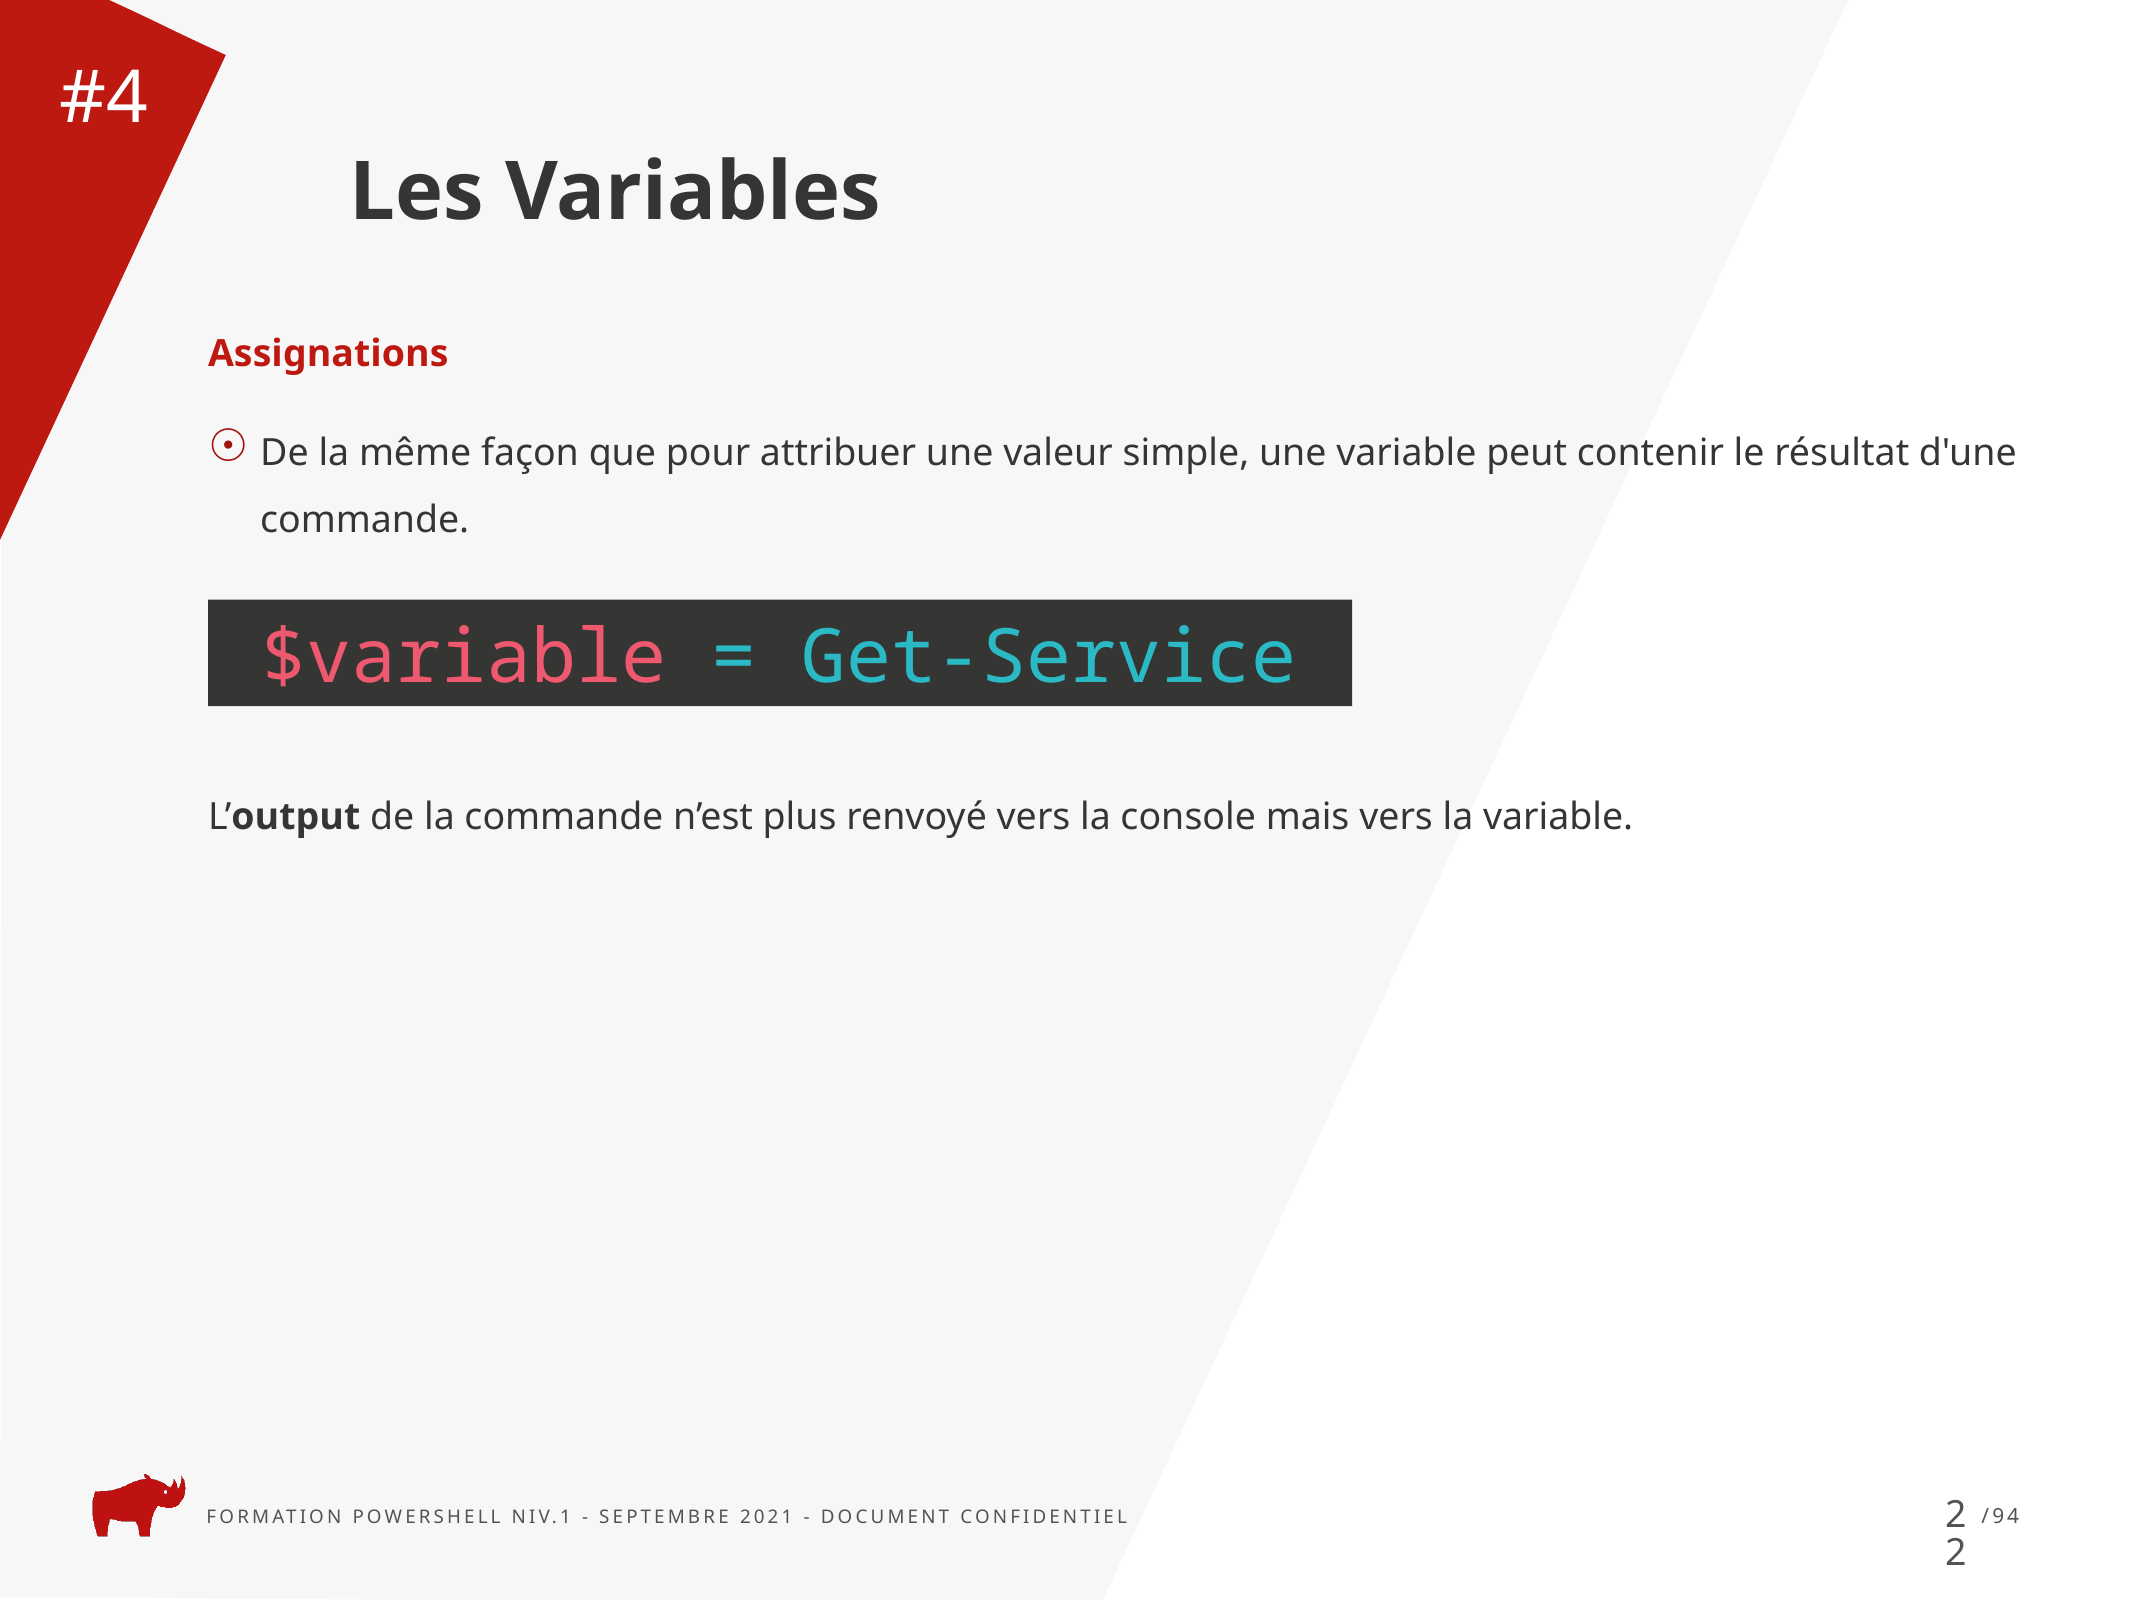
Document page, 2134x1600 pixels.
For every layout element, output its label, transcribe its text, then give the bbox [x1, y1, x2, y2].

slide_number 22 [1936, 1481, 1979, 1538]
text_box $variable = Get-Service [208, 599, 1353, 707]
picture [44, 1440, 230, 1572]
title Les Variables [340, 0, 2134, 246]
text_box Assignations De la même façon que pour attribuer une valeur simple, une variable peut contenir le résultat d'une commande. L’output de la commande n’est plus renvoyé vers la console mais vers la variable. [208, 306, 2090, 1436]
text_box #4 [51, 40, 158, 145]
